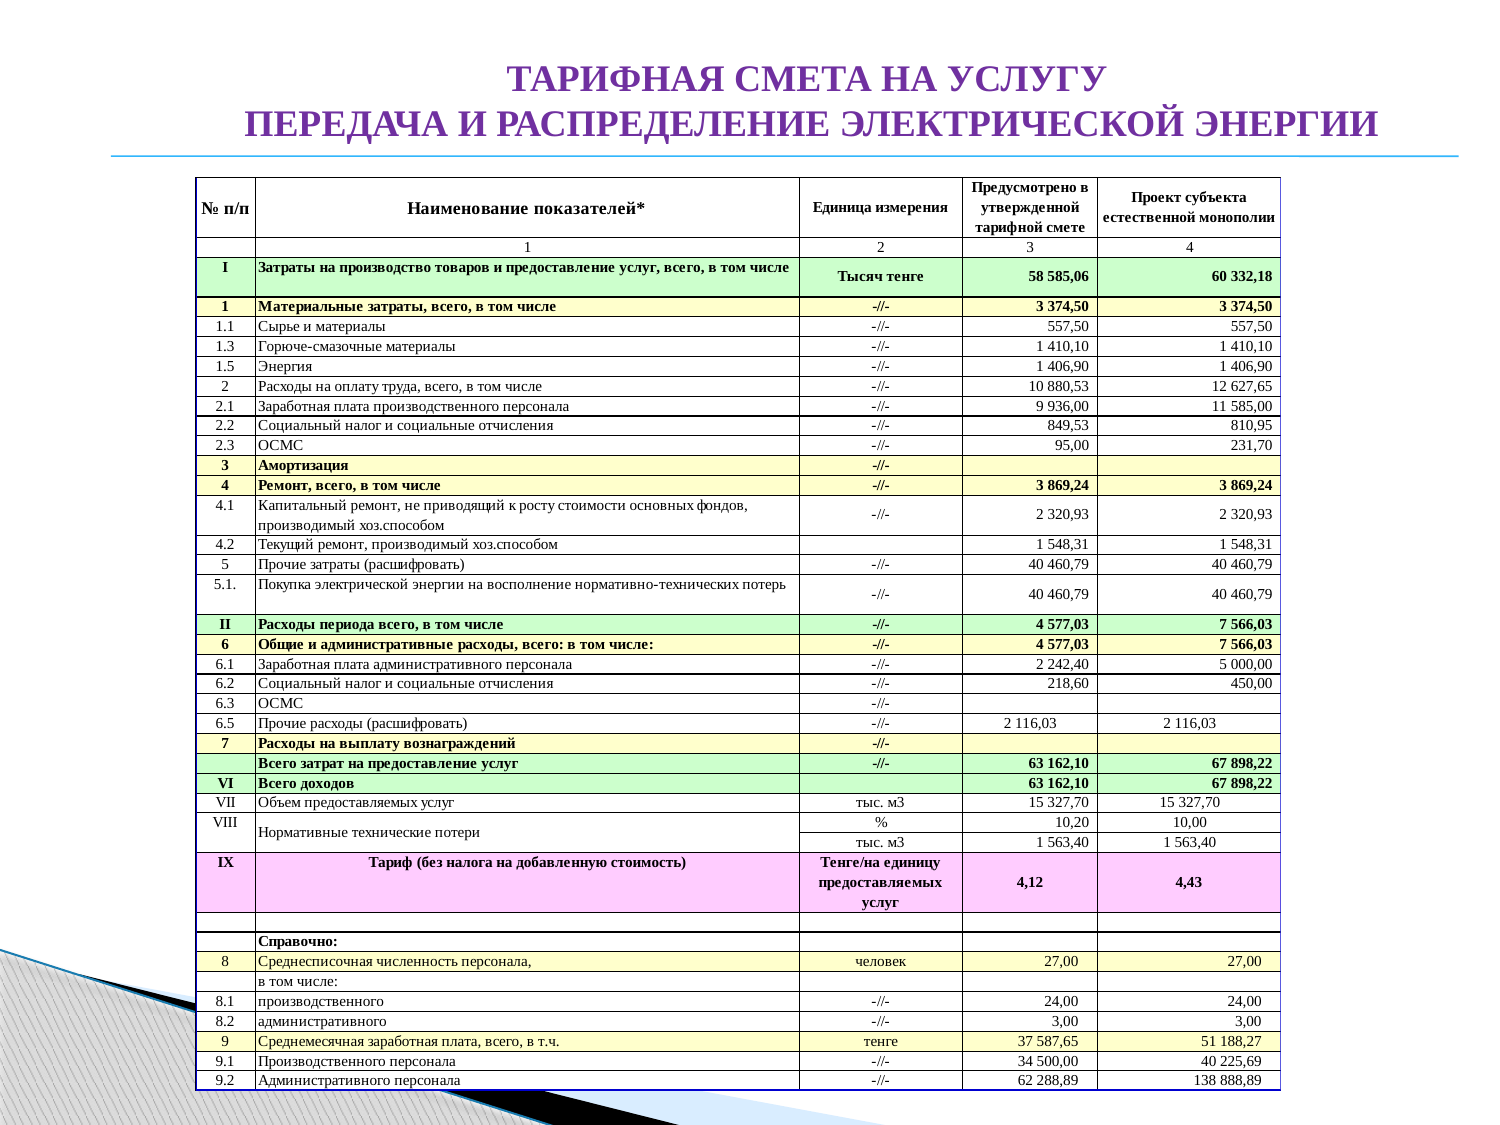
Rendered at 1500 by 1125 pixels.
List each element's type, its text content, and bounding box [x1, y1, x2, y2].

text_box ТАРИФНАЯ СМЕТА НА УСЛУГУ ПЕРЕДАЧА И РАСПРЕДЕЛЕНИЕ ЭЛЕКТРИЧЕСКОЙ ЭНЕРГИИ [112, 46, 1424, 152]
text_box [194, 177, 1282, 1092]
